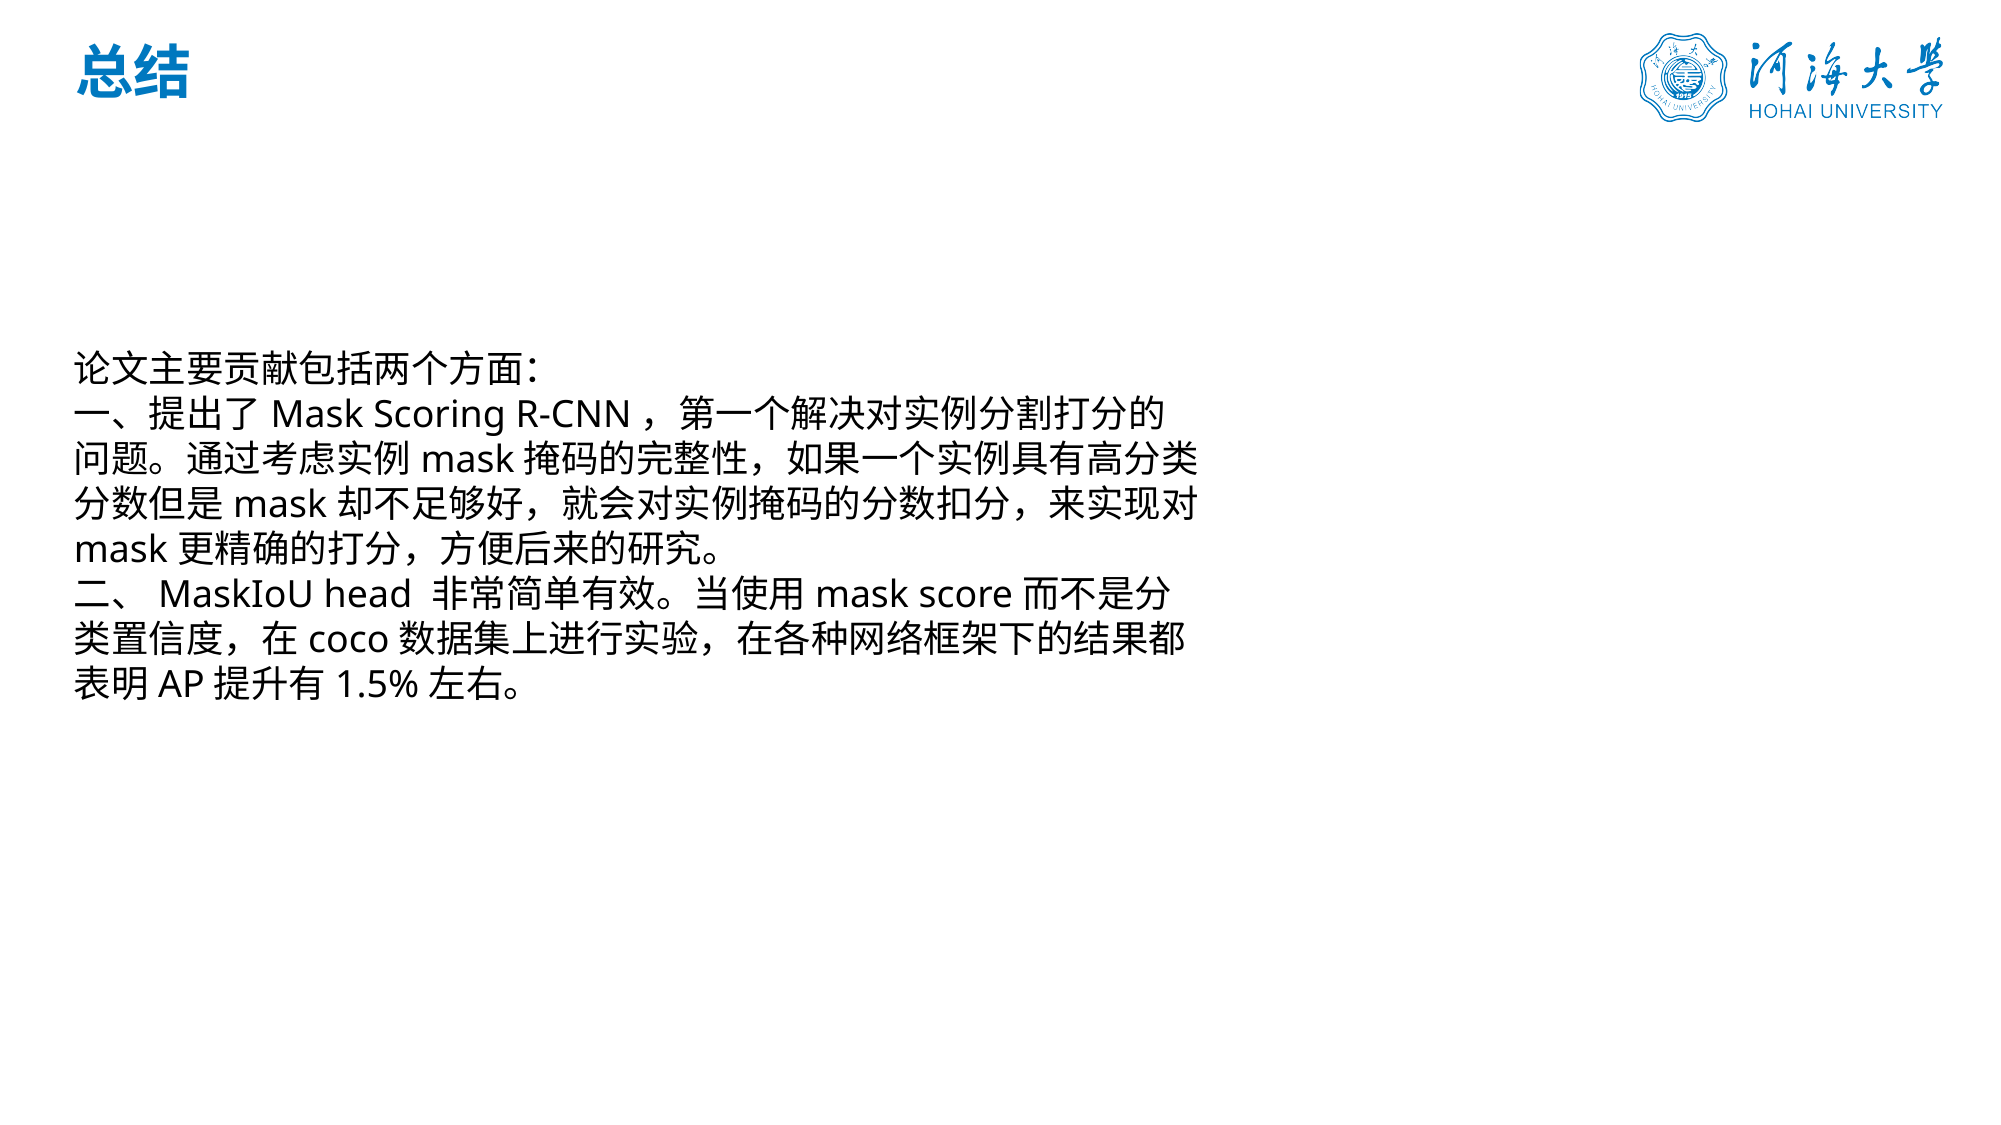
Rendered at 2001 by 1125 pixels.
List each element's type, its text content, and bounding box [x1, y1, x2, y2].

text_box 总结 [60, 27, 207, 113]
text_box 论文主要贡献包括两个方面： 一、提出了Mask Scoring R-CNN，第一个解决对实例分割打分的问题。通过考虑实例mask掩码的完整性，如果一个实例具有高分类分数但是mask却不足够好，就会对实例掩码的分数扣分，来实现对mask更精确的打分，方便后来的研究。 二、MaskIoU head 非常简单有效。当使用mask score而不是分类置信度，在coco数据集上进行实验，在各种网络框架下的结果都表明AP提升有1.5%左右。 [59, 337, 1216, 713]
picture [1639, 33, 1954, 134]
